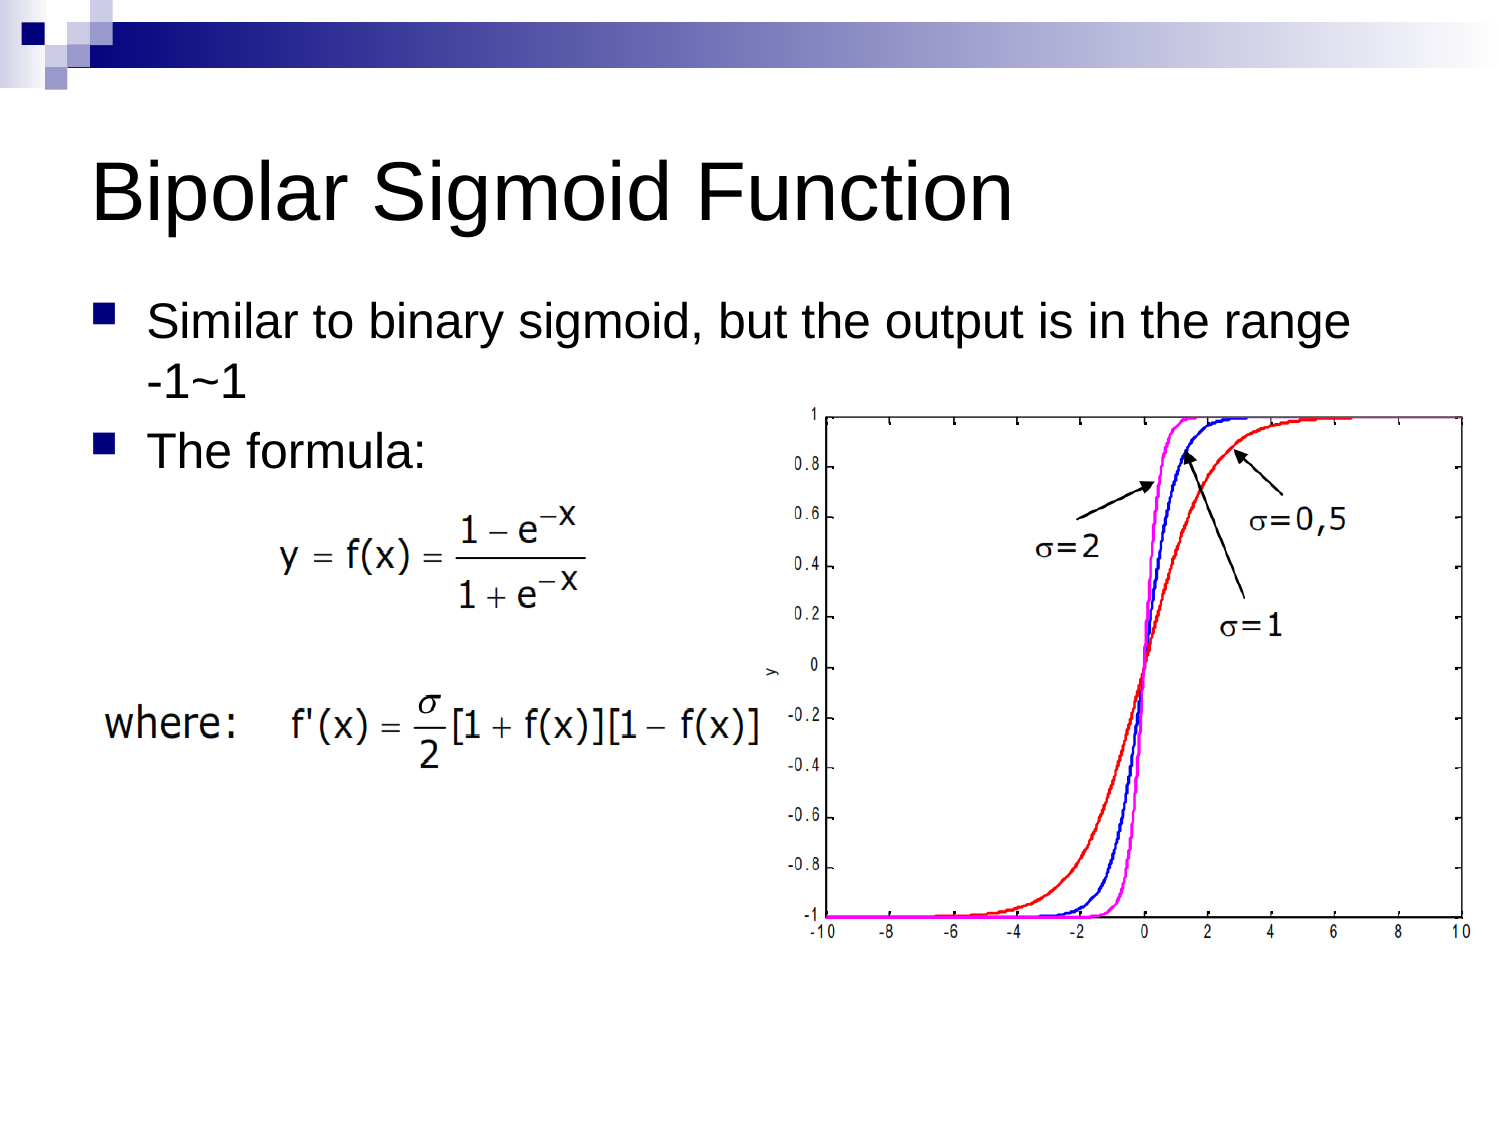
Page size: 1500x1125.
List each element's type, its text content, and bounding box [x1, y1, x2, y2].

list Similar to binary sigmoid, but the output is in the range -1~1 The formula: [75, 281, 1425, 963]
picture [89, 399, 1481, 942]
title Bipolar Sigmoid Function [75, 75, 1425, 281]
